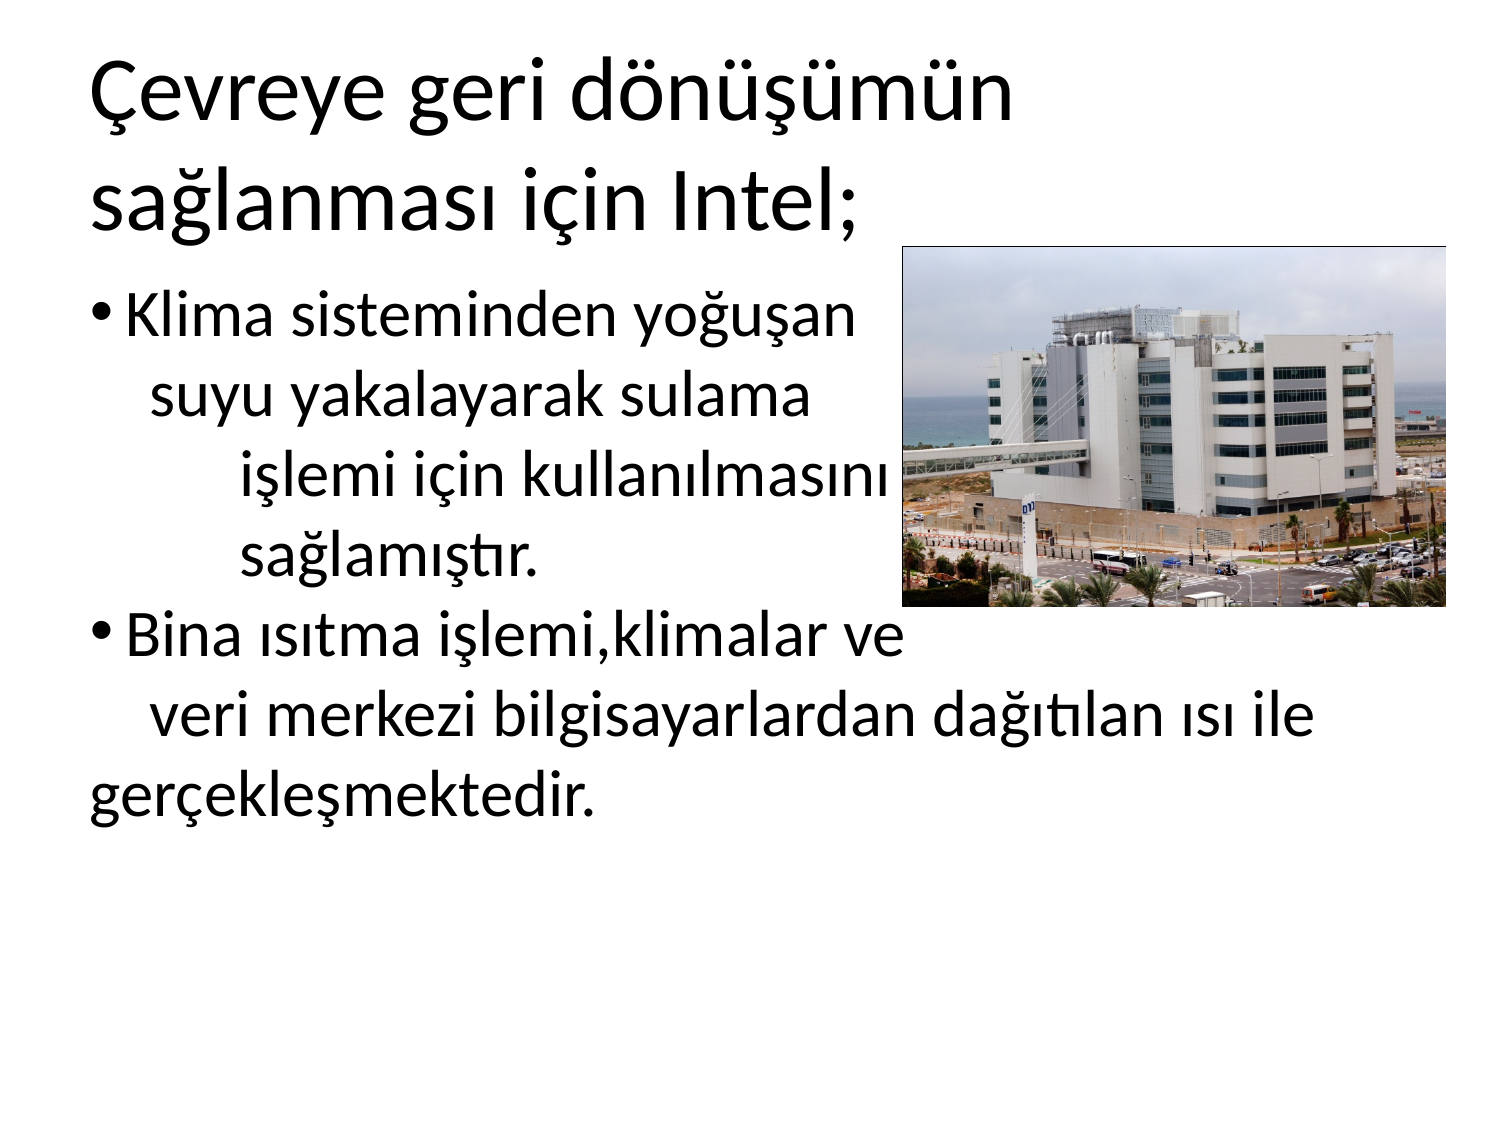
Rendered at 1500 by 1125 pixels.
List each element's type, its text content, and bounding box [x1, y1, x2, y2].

picture [902, 245, 1446, 608]
text_box Klima sisteminden yoğuşan suyu yakalayarak sulama işlemi için kullanılmasını sağlamıştır. Bina ısıtma işlemi,klimalar ve veri merkezi bilgisayarlardan dağıtılan ısı ile gerçekleşmektedir. [75, 262, 1425, 1005]
text_box Çevreye geri dönüşümün sağlanması için Intel; [75, 45, 1425, 233]
